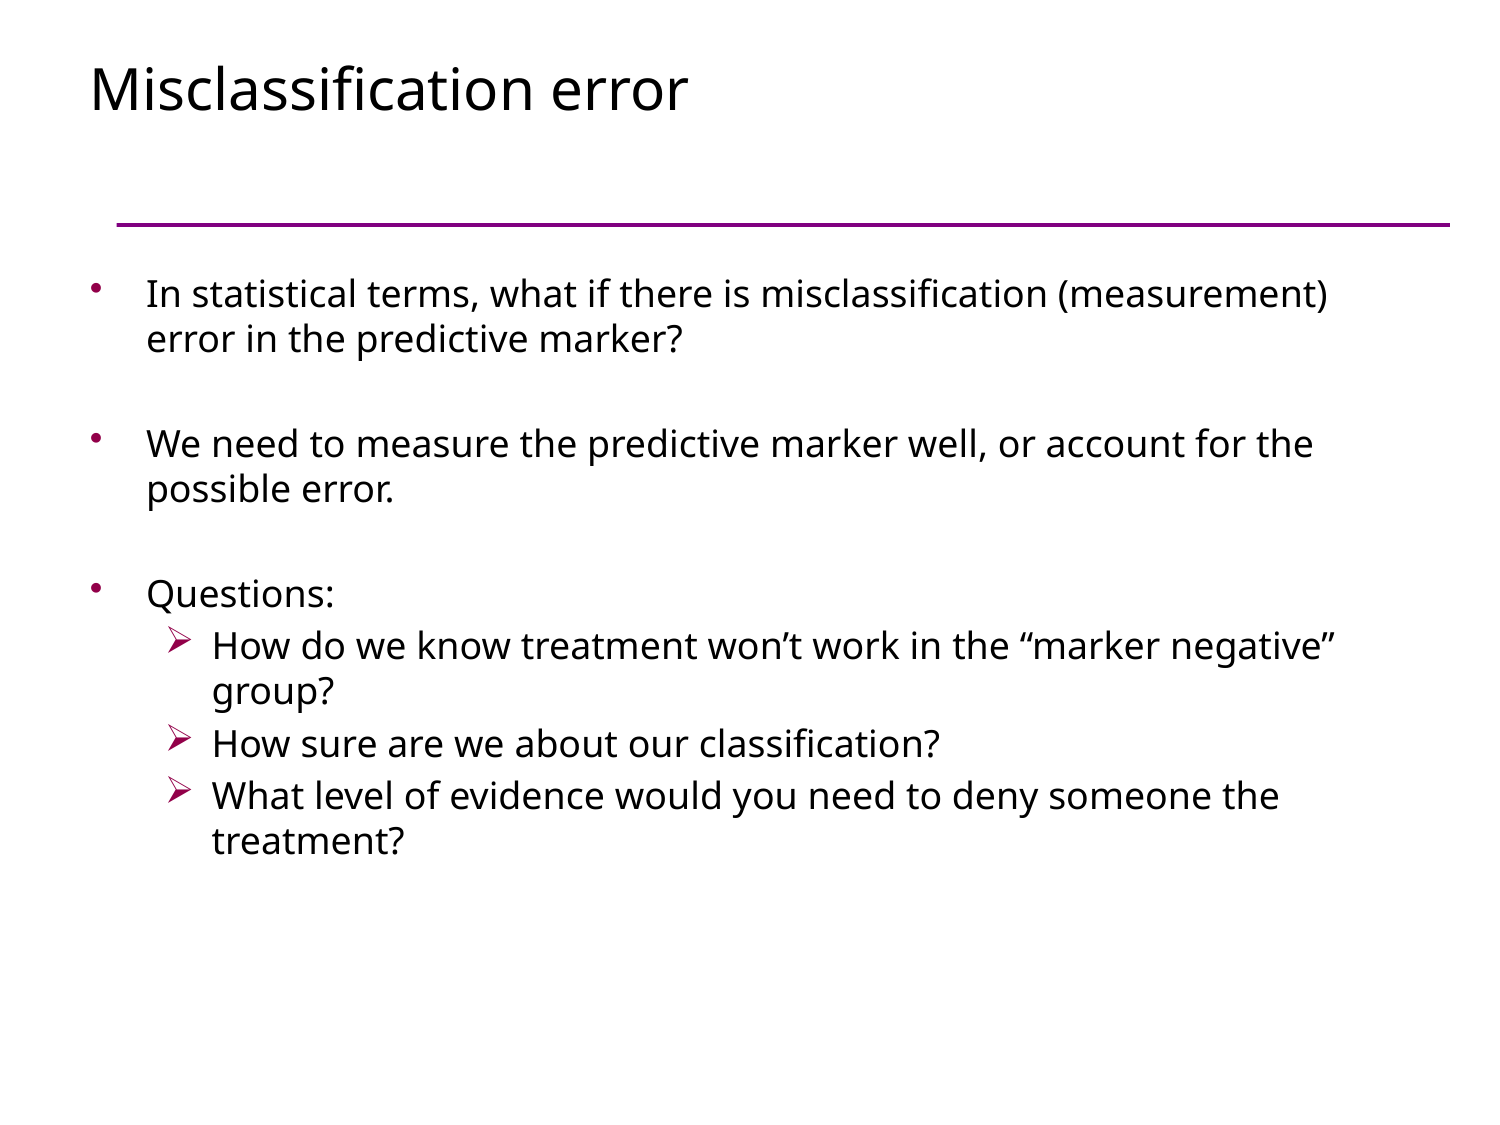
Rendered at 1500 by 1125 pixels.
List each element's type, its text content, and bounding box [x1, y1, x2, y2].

title Misclassification error [75, 45, 1425, 233]
list In statistical terms, what if there is misclassification (measurement) error in the predictive marker? We need to measure the predictive marker well, or account for the possible error. Questions: How do we know treatment won’t work in the “marker negative” group? How sure are we about our classification? What level of evidence would you need to deny someone the treatment? [75, 262, 1425, 1005]
